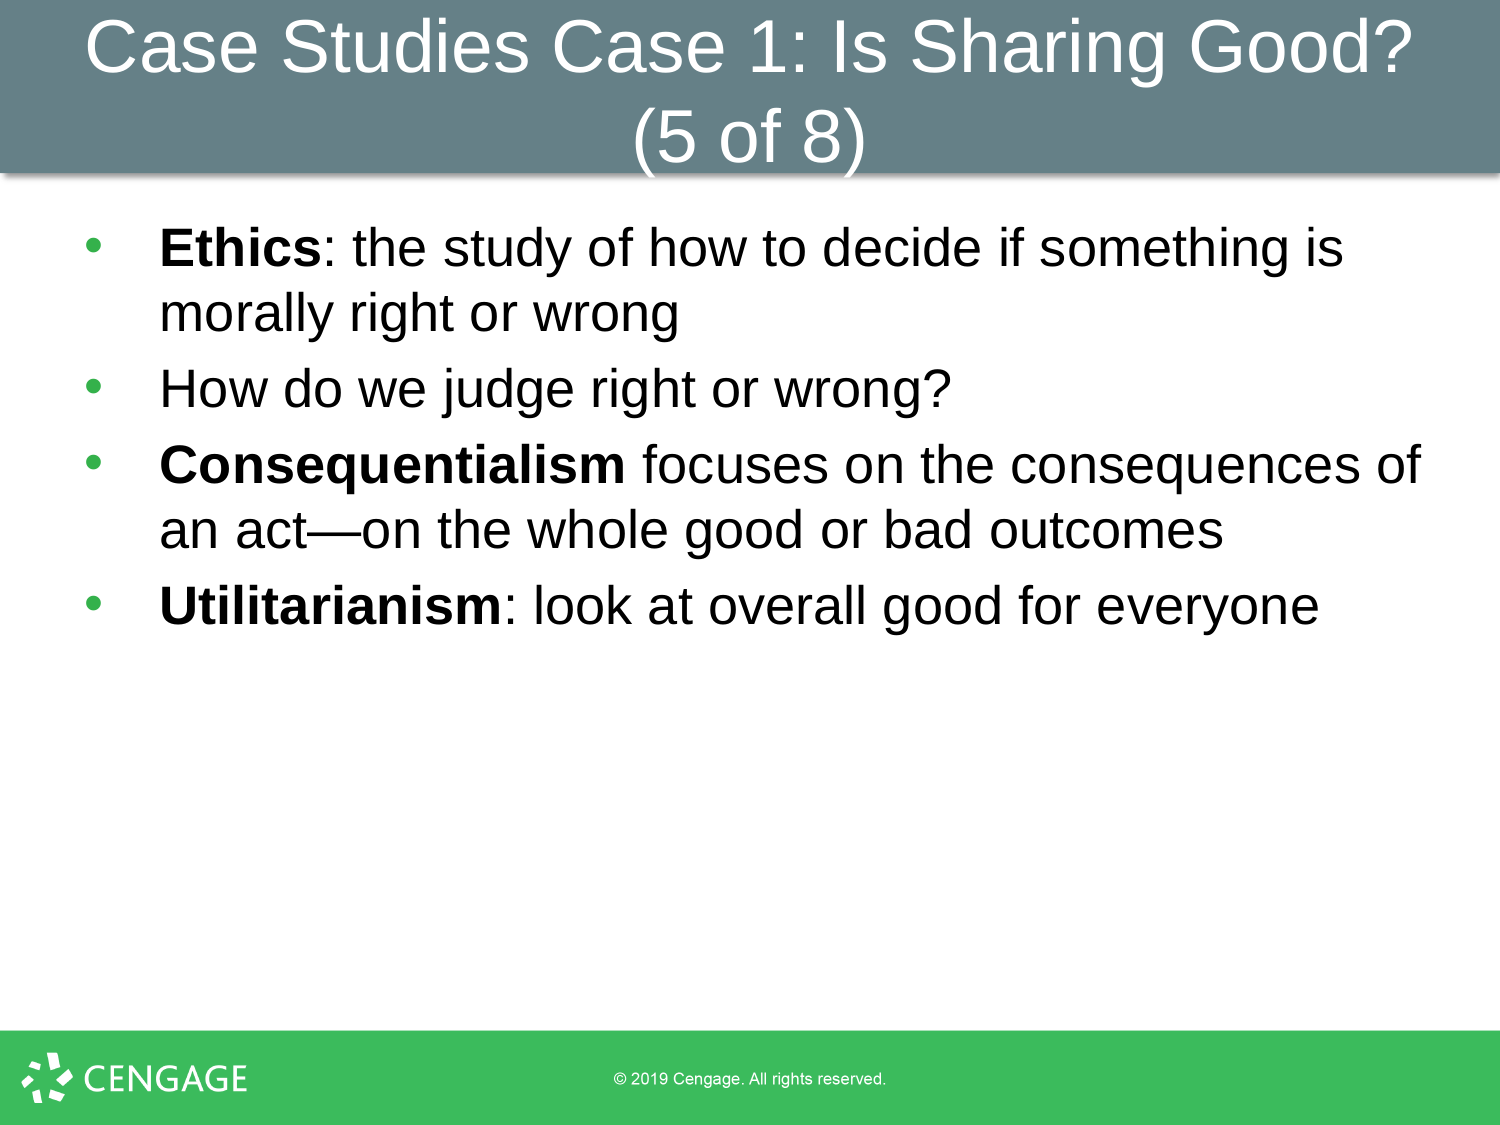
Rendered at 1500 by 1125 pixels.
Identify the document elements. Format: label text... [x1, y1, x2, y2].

title Case Studies Case 1: Is Sharing Good? (5 of 8) [29, 0, 1471, 174]
picture [0, 0, 1500, 1125]
list Ethics: the study of how to decide if something is morally right or wrong How do we judge right or wrong? Consequentialism focuses on the consequences of an act—on the whole good or bad outcomes Utilitarianism: look at overall good for everyone [69, 204, 1469, 1006]
